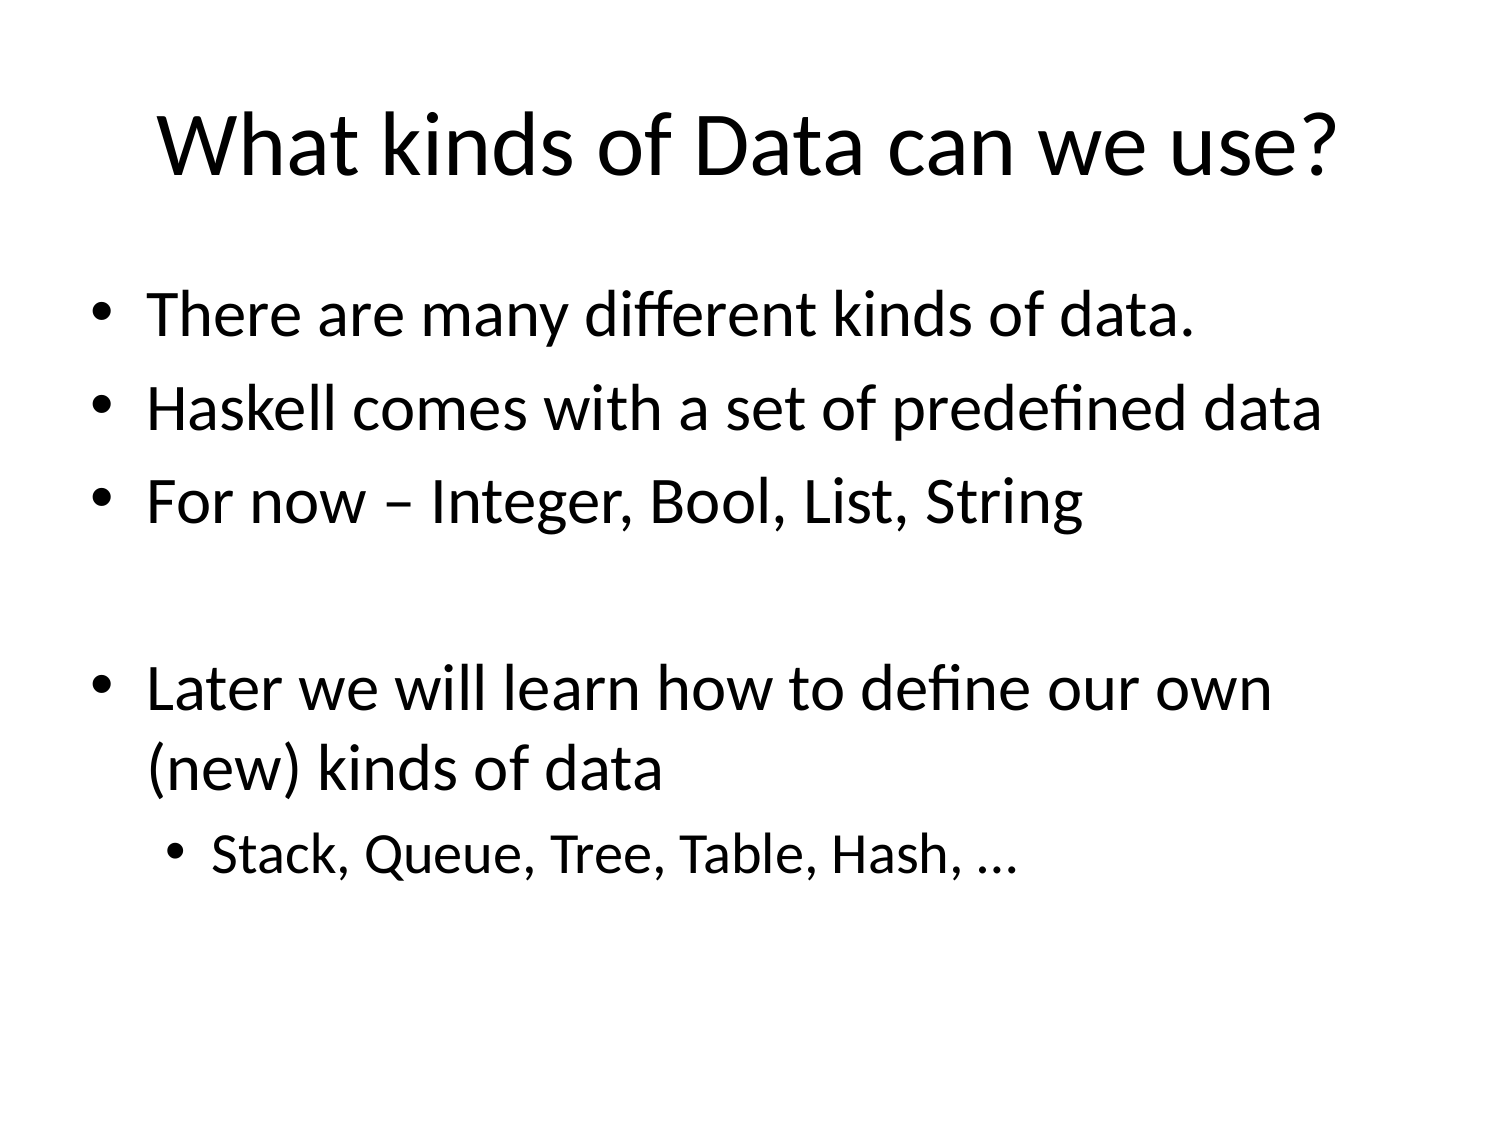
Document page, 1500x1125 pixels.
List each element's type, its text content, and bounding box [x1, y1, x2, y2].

list There are many different kinds of data. Haskell comes with a set of predefined data For now – Integer, Bool, List, String Later we will learn how to define our own (new) kinds of data Stack, Queue, Tree, Table, Hash, … [74, 262, 1376, 1063]
title What kinds of Data can we use? [74, 44, 1426, 233]
